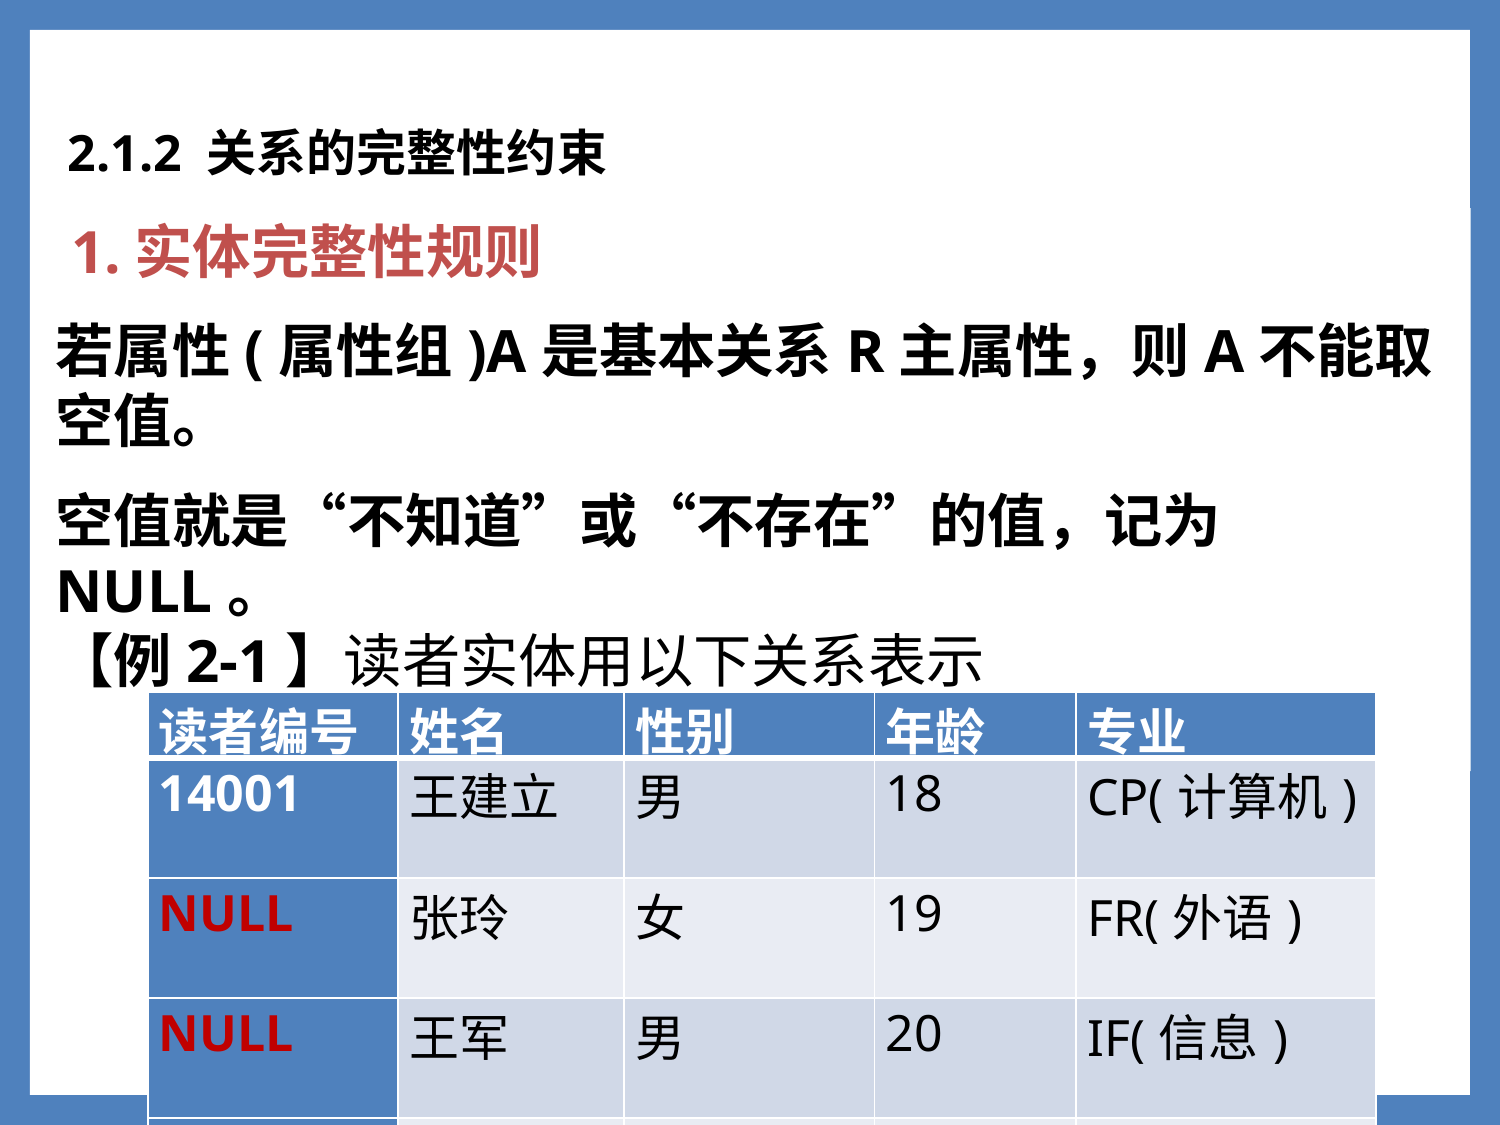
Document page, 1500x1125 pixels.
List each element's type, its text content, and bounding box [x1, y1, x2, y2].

table_cell 19 [875, 1119, 1075, 1125]
table_cell 李建国 [399, 1119, 623, 1125]
table_cell 19 [875, 879, 1075, 997]
table_cell 张玲 [399, 879, 623, 997]
table_cell 20 [875, 999, 1075, 1117]
table_header 姓名 [399, 693, 623, 755]
table_cell FR(外语) [1077, 879, 1375, 997]
table_cell CP(计算机) [1077, 761, 1375, 877]
table_cell 王建立 [399, 761, 623, 877]
table_header 性别 [625, 693, 874, 755]
text_box 1.实体完整性规则 若属性(属性组)A是基本关系R主属性，则A不能取空值。 空值就是“不知道”或“不存在”的值，记为NULL。 【例2-1】读者实体用以下关系表示 读者(读者编号, 姓名, 年龄, 性别, 专业) [41, 208, 1471, 772]
table_header 读者编号 [149, 693, 397, 755]
table_cell NULL [149, 879, 397, 997]
table_cell 男 [625, 761, 874, 877]
table_cell 18 [875, 761, 1075, 877]
table_cell 14001 [149, 761, 397, 877]
table_cell 男 [625, 1119, 874, 1125]
table_cell 女 [625, 879, 874, 997]
table_cell 王军 [399, 999, 623, 1117]
table_cell IF(信息) [1077, 999, 1375, 1117]
table_header 年龄 [875, 693, 1075, 755]
table_header 专业 [1077, 693, 1375, 755]
table_cell CP(计算机) [1077, 1119, 1375, 1125]
table_cell 14004 [149, 1119, 397, 1125]
table_cell 男 [625, 999, 874, 1117]
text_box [52, 113, 1436, 208]
table_cell NULL [149, 999, 397, 1117]
